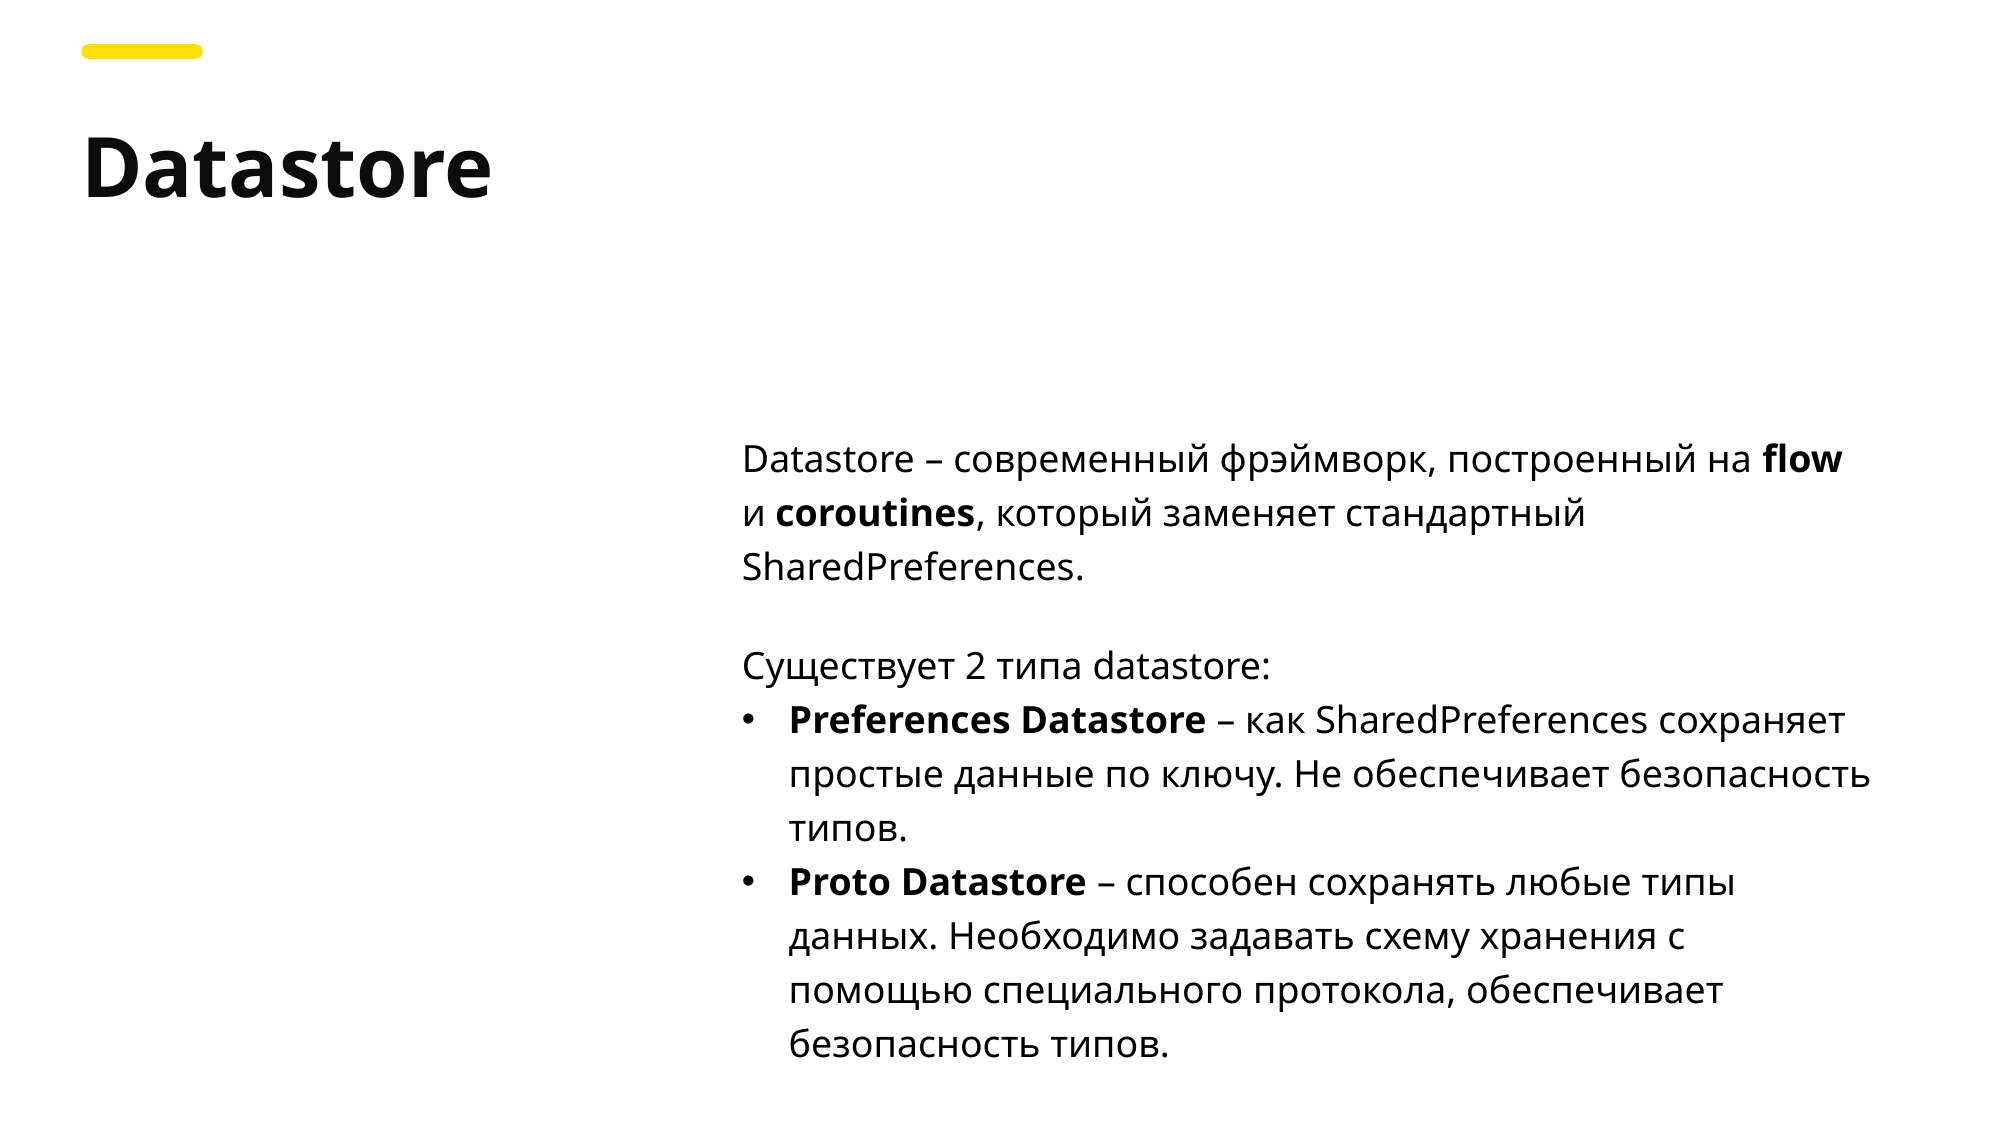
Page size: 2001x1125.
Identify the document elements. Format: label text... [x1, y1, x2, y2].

text_box Datastore – современный фрэймворк, построенный на flow и coroutines, который заменяет стандартный SharedPreferences. Существует 2 типа datastore: Preferences Datastore – как SharedPreferences сохраняет простые данные по ключу. Не обеспечивает безопасность типов. Proto Datastore – способен сохранять любые типы данных. Необходимо задавать схему хранения с помощью специального протокола, обеспечивает безопасность типов. [734, 418, 1884, 1125]
text_box [81, 44, 203, 59]
text_box Datastore [81, 108, 1822, 214]
